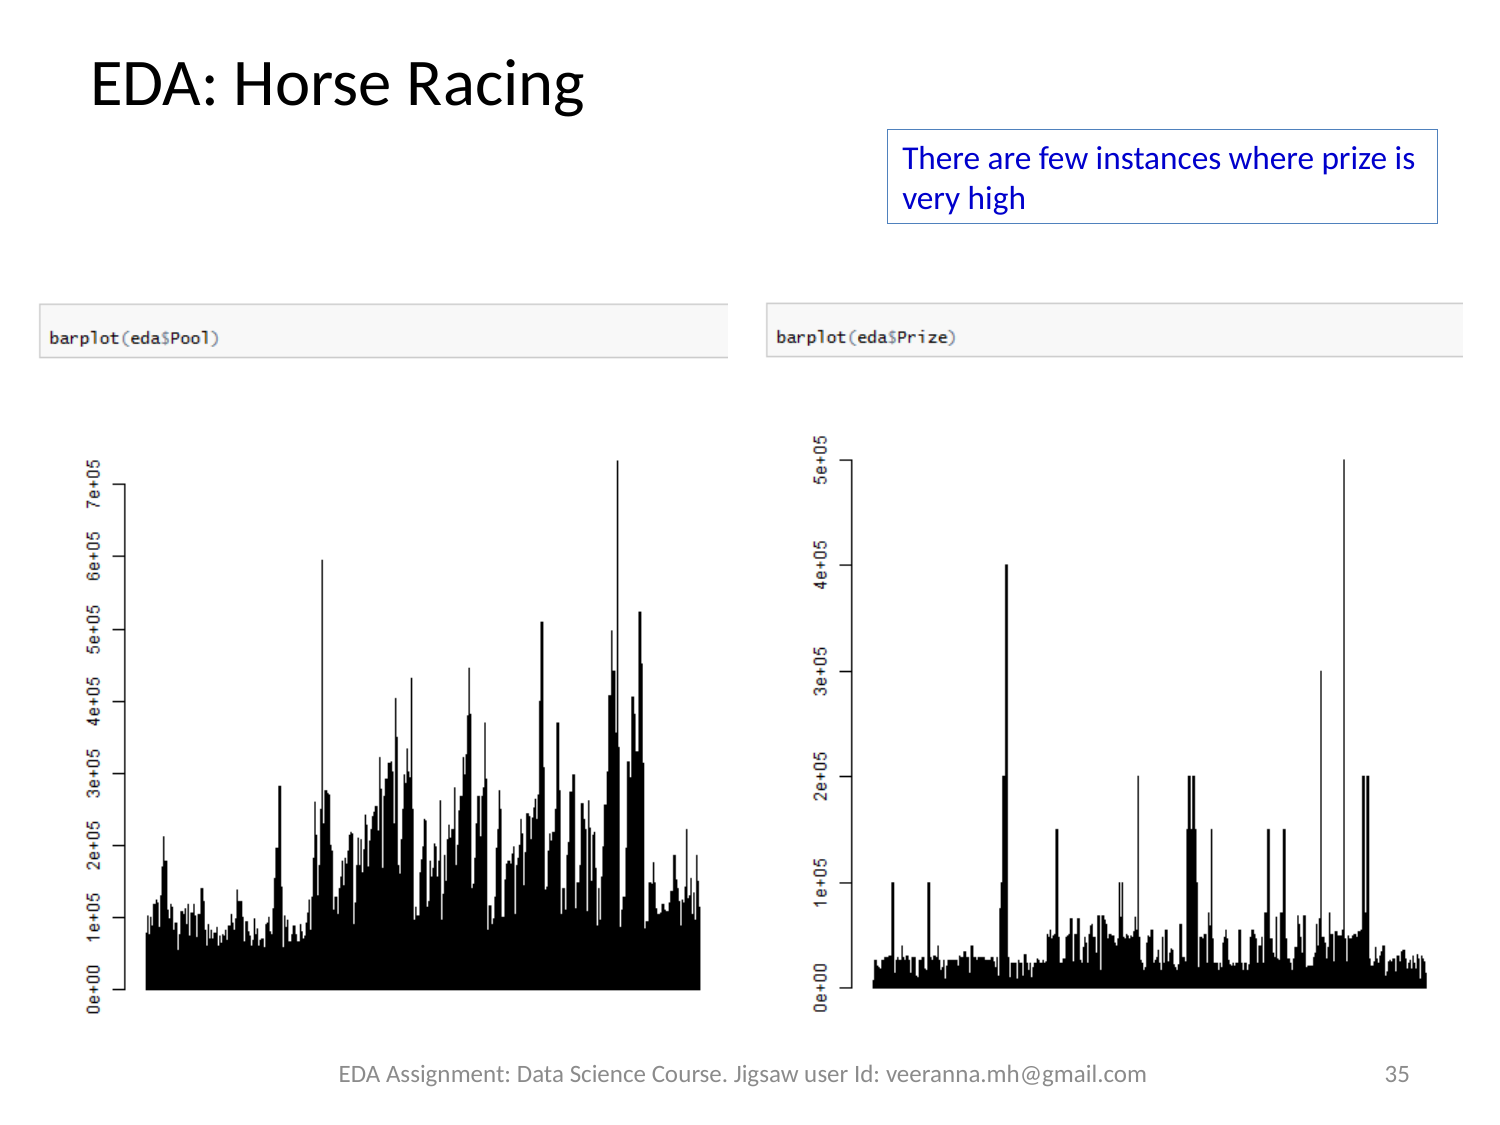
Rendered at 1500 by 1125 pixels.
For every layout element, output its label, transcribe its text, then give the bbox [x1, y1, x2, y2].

title EDA: Horse Racing [75, 45, 1425, 113]
picture [35, 298, 728, 1038]
picture [762, 299, 1463, 1033]
slide_number 35 [1074, 1042, 1425, 1103]
text_box There are few instances where prize is very high [887, 129, 1438, 224]
footer EDA Assignment: Data Science Course. Jigsaw user Id: veeranna.mh@gmail.com [137, 1042, 1074, 1103]
